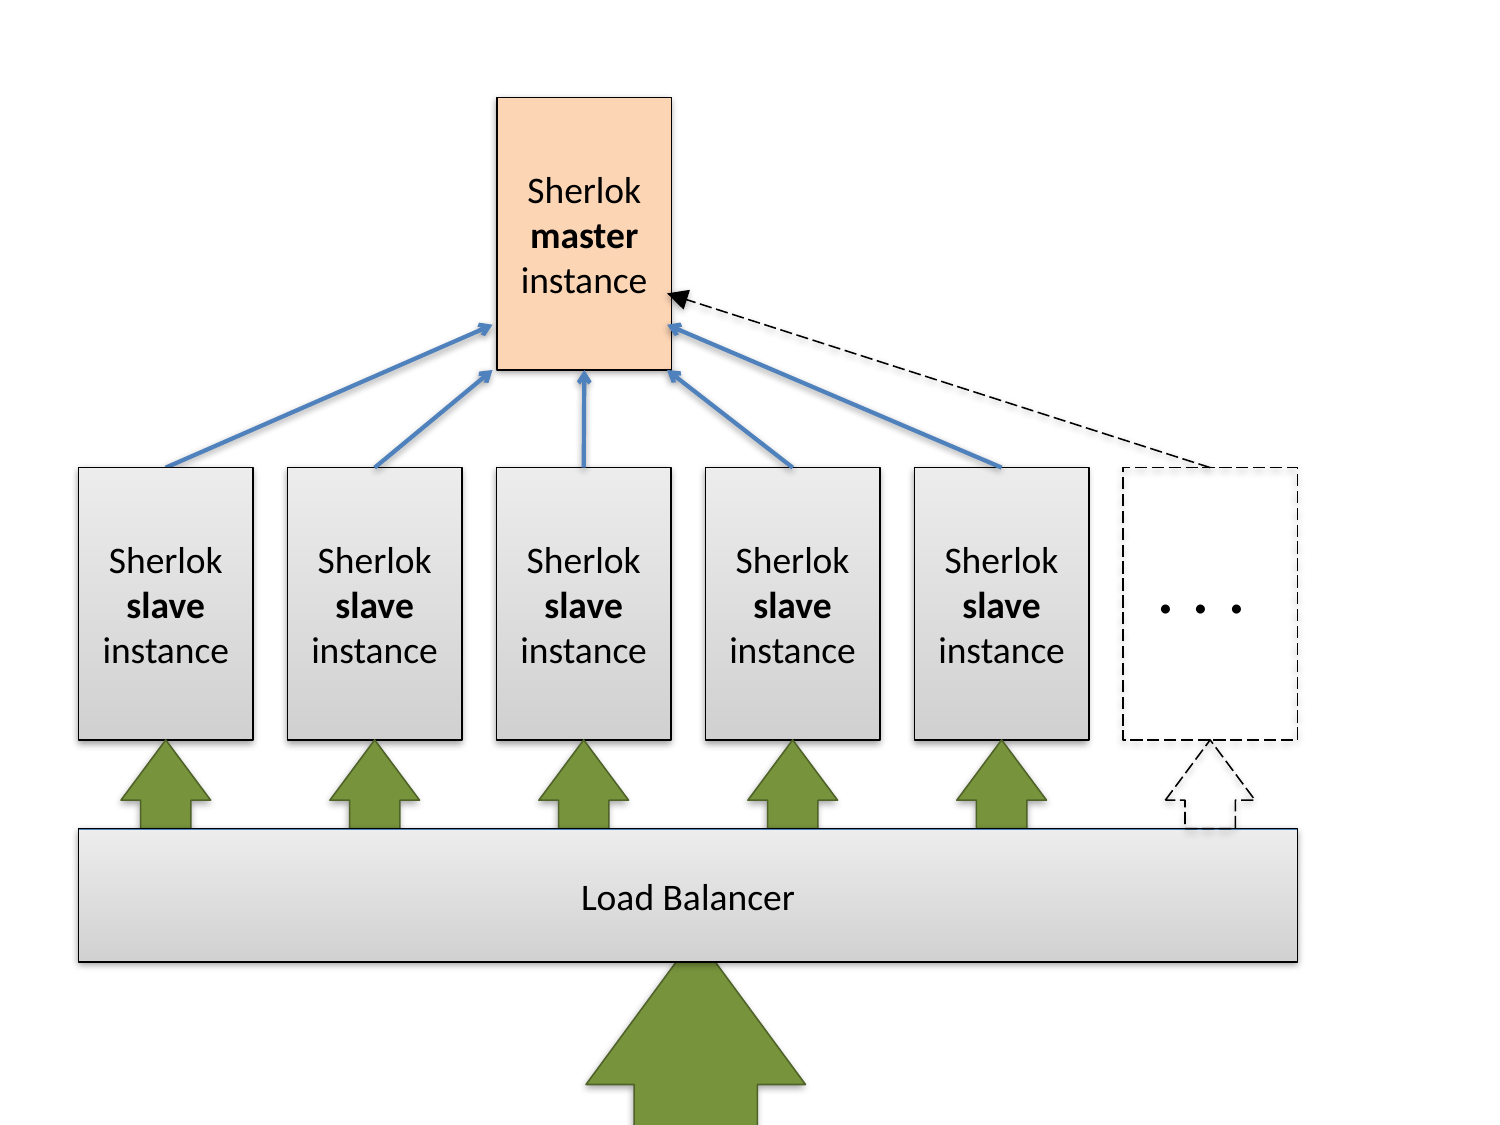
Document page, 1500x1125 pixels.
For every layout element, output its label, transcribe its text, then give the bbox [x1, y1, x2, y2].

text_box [374, 369, 493, 468]
text_box [329, 739, 421, 826]
text_box Sherlok slave instance [496, 467, 672, 741]
text_box [538, 739, 630, 826]
text_box [585, 970, 807, 1125]
text_box Load Balancer [78, 828, 1298, 963]
text_box Sherlok slave instance [287, 477, 463, 741]
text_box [666, 293, 1211, 468]
text_box [747, 739, 839, 826]
text_box [1122, 467, 1298, 741]
text_box [120, 739, 212, 826]
text_box Sherlok slave instance [914, 476, 1090, 741]
text_box [956, 739, 1048, 826]
text_box Sherlok master instance [496, 97, 672, 371]
text_box Sherlok slave instance [705, 478, 881, 741]
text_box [165, 324, 493, 468]
text_box Sherlok slave instance [78, 467, 254, 741]
text_box [1164, 739, 1256, 830]
